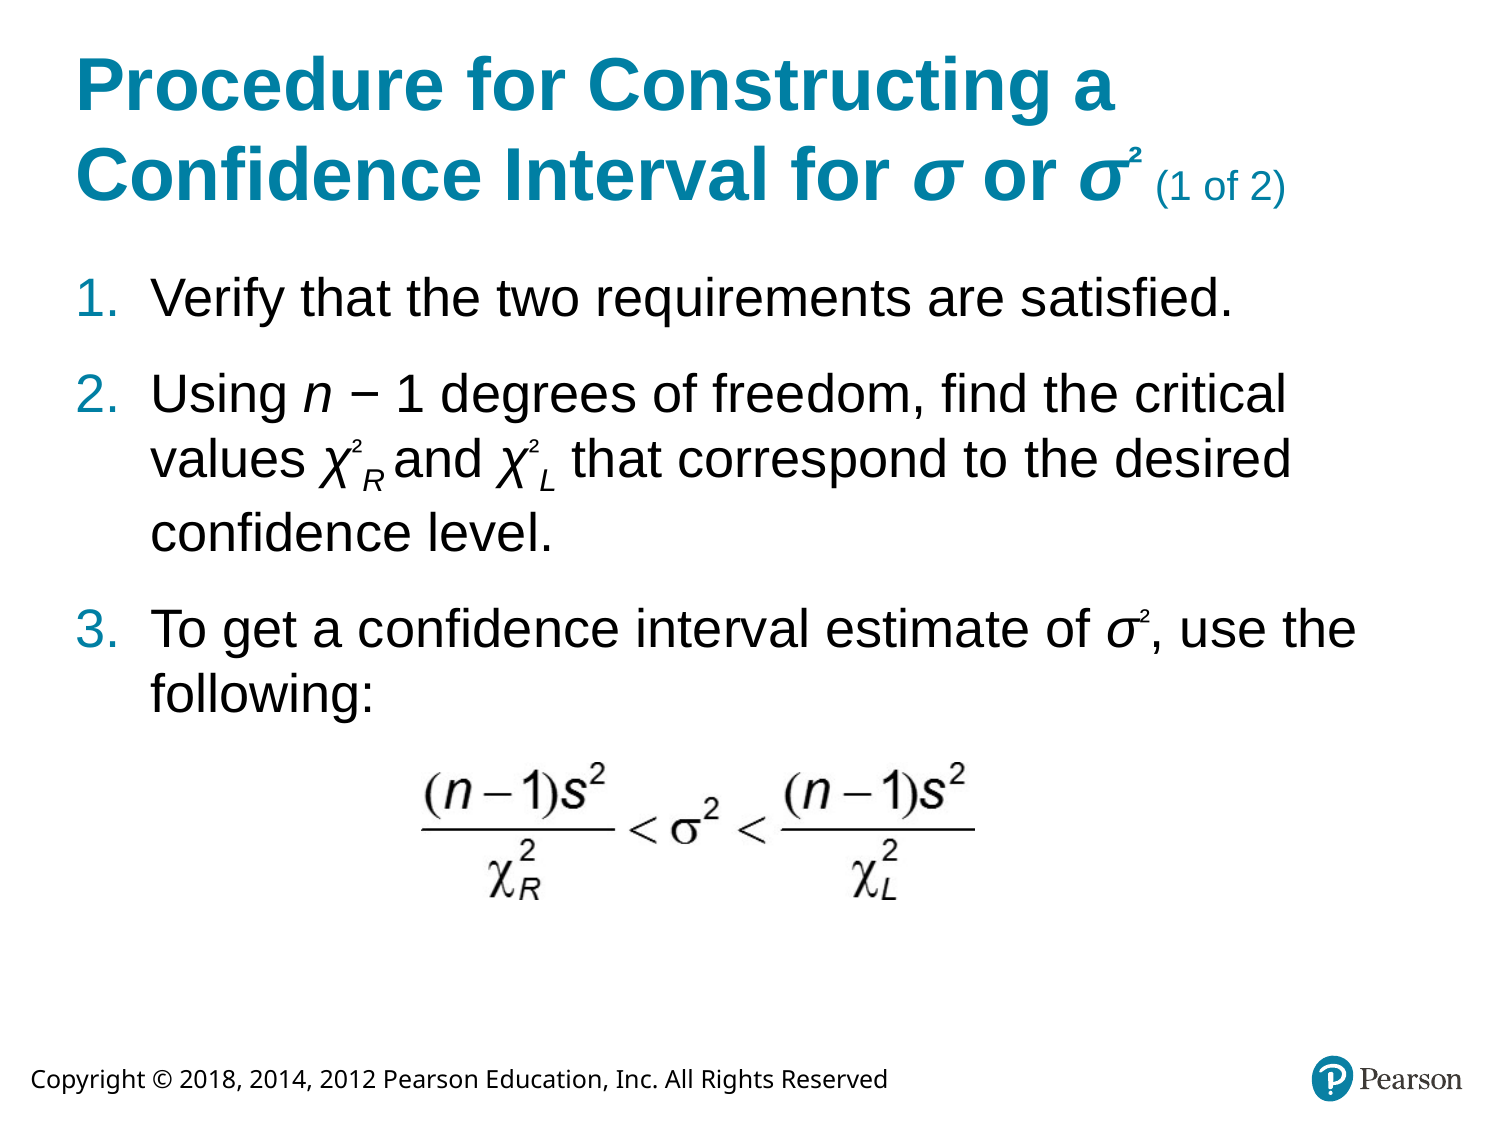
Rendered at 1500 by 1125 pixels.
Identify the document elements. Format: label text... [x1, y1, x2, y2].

title Procedure for Constructing a Confidence Interval for σ or σ² (1 of 2) [75, 35, 1425, 216]
picture [421, 762, 976, 900]
list Verify that the two requirements are satisfied. Using n − 1 degrees of freedom, find the critical values χ²R and χ²L that correspond to the desired confidence level. To get a confidence interval estimate of σ², use the following: [75, 262, 1425, 725]
